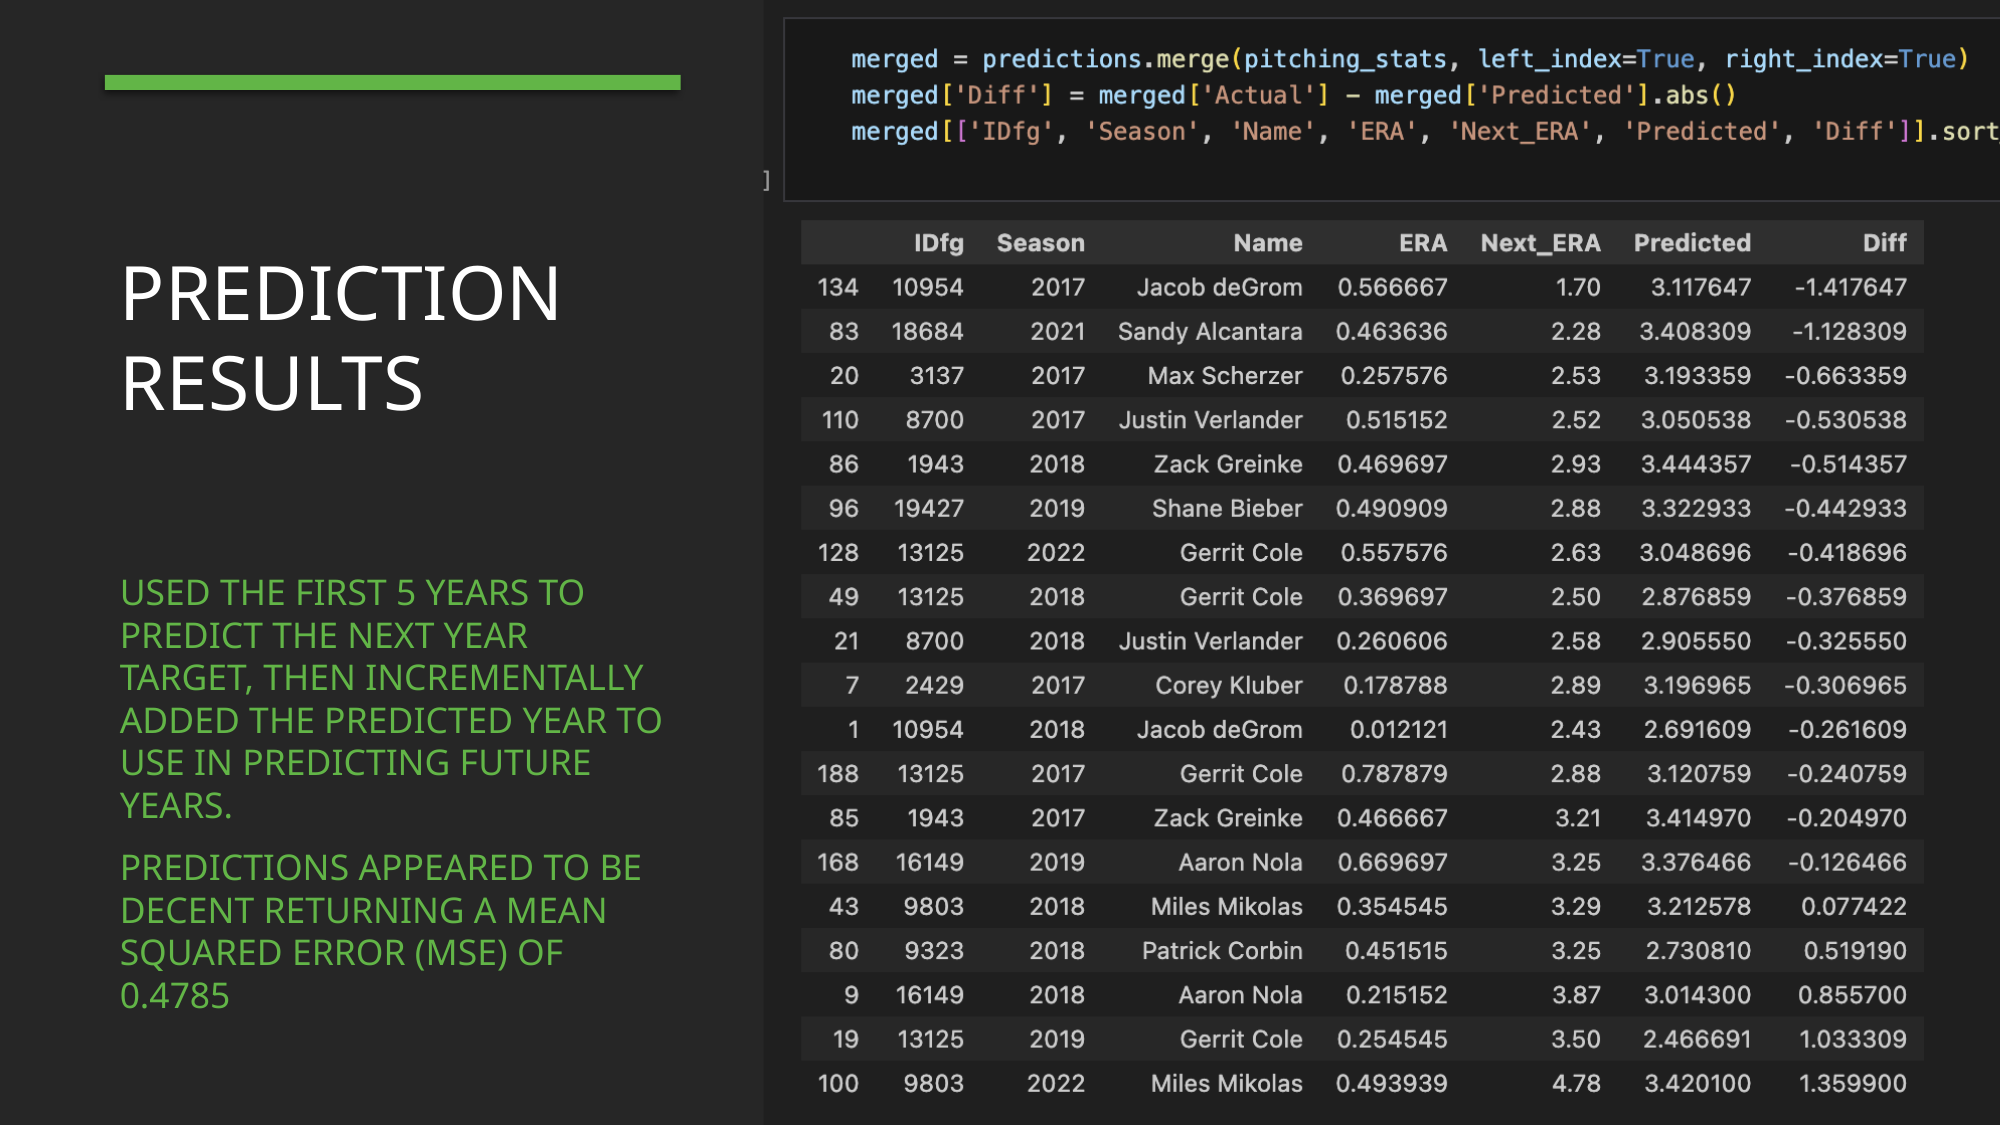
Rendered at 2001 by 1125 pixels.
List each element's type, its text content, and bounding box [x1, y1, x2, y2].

picture [762, 0, 2000, 1125]
text_box [0, 0, 760, 1125]
title Prediction Results [104, 141, 681, 529]
list Used the first 5 years to predict the next year target, then incrementally added the predicted year to use in predicting future years. Predictions appeared to be decent returning a mean squared error (MSE) of 0.4785 [104, 562, 681, 1050]
text_box [104, 74, 682, 91]
